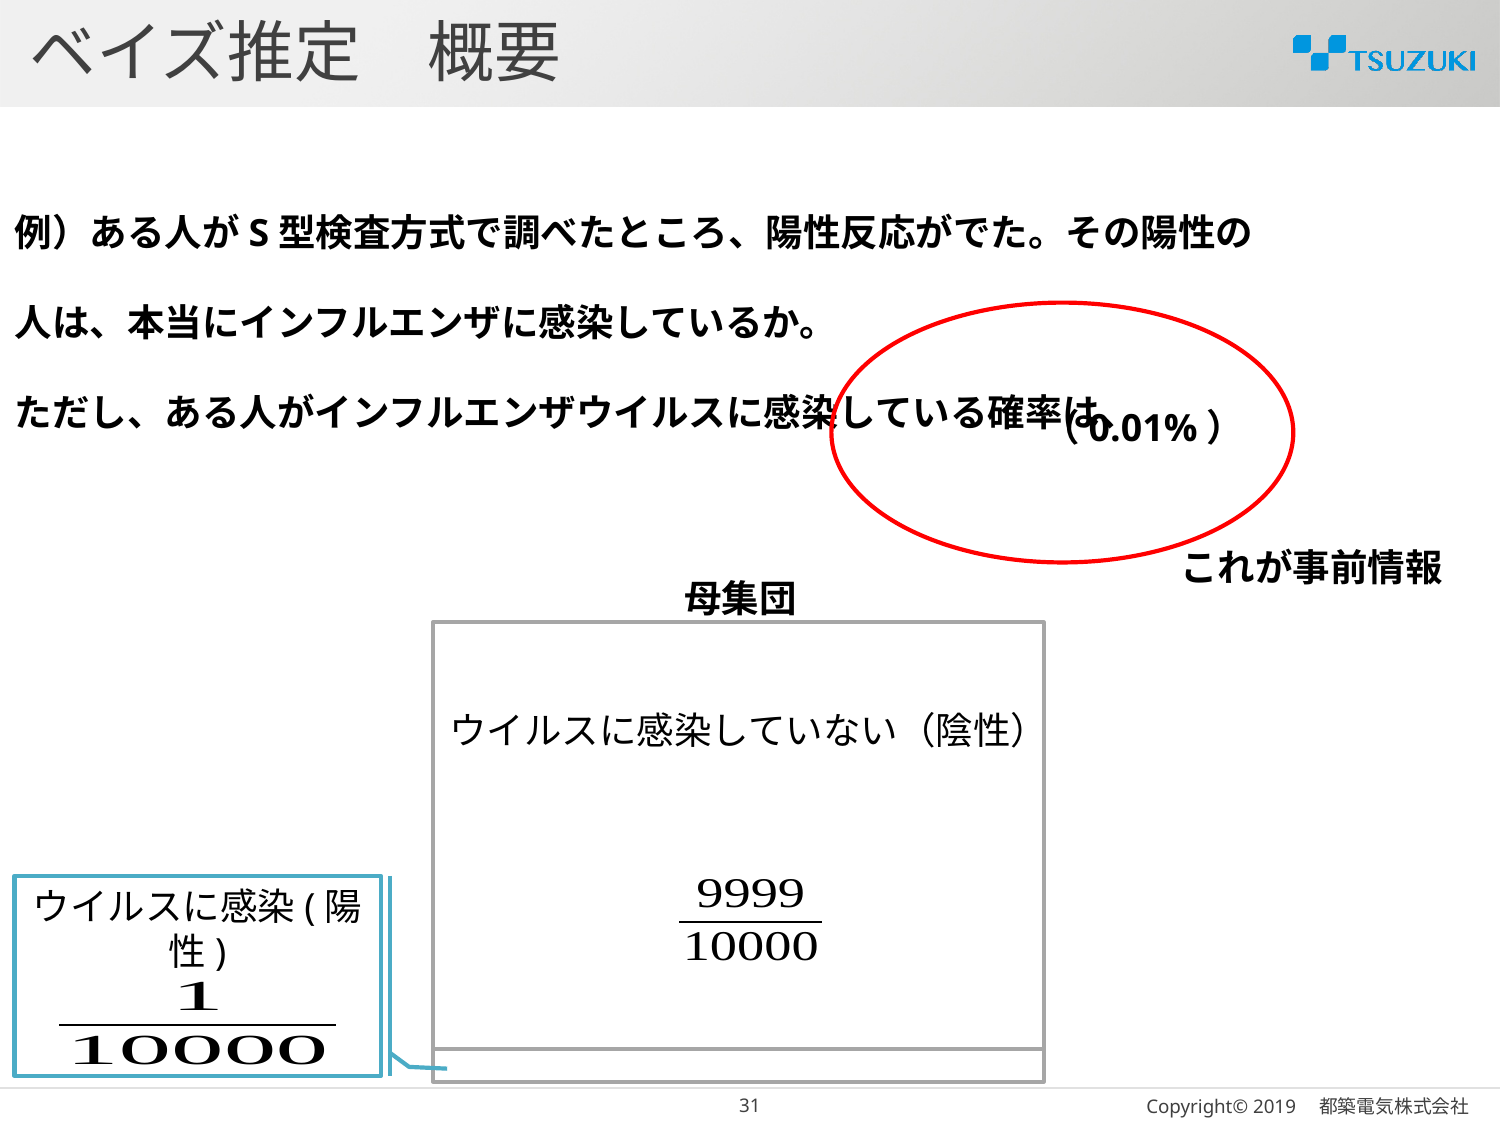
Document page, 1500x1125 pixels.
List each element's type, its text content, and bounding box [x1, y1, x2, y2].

slide_number 30 [705, 1089, 795, 1123]
text_box [829, 300, 1296, 565]
text_box 母集団 [669, 567, 832, 628]
text_box ウイルスに感染していない（陰性） [434, 699, 1063, 759]
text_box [14, 875, 381, 1077]
text_box [431, 1047, 1046, 1084]
text_box [431, 620, 1046, 1047]
picture [0, 0, 1500, 107]
text_box これが事前情報 [1165, 536, 1474, 597]
footer Copyright© 2019 都築電気株式会社 [809, 1089, 1470, 1123]
title ベイズ推定 概要 [29, 0, 1329, 101]
